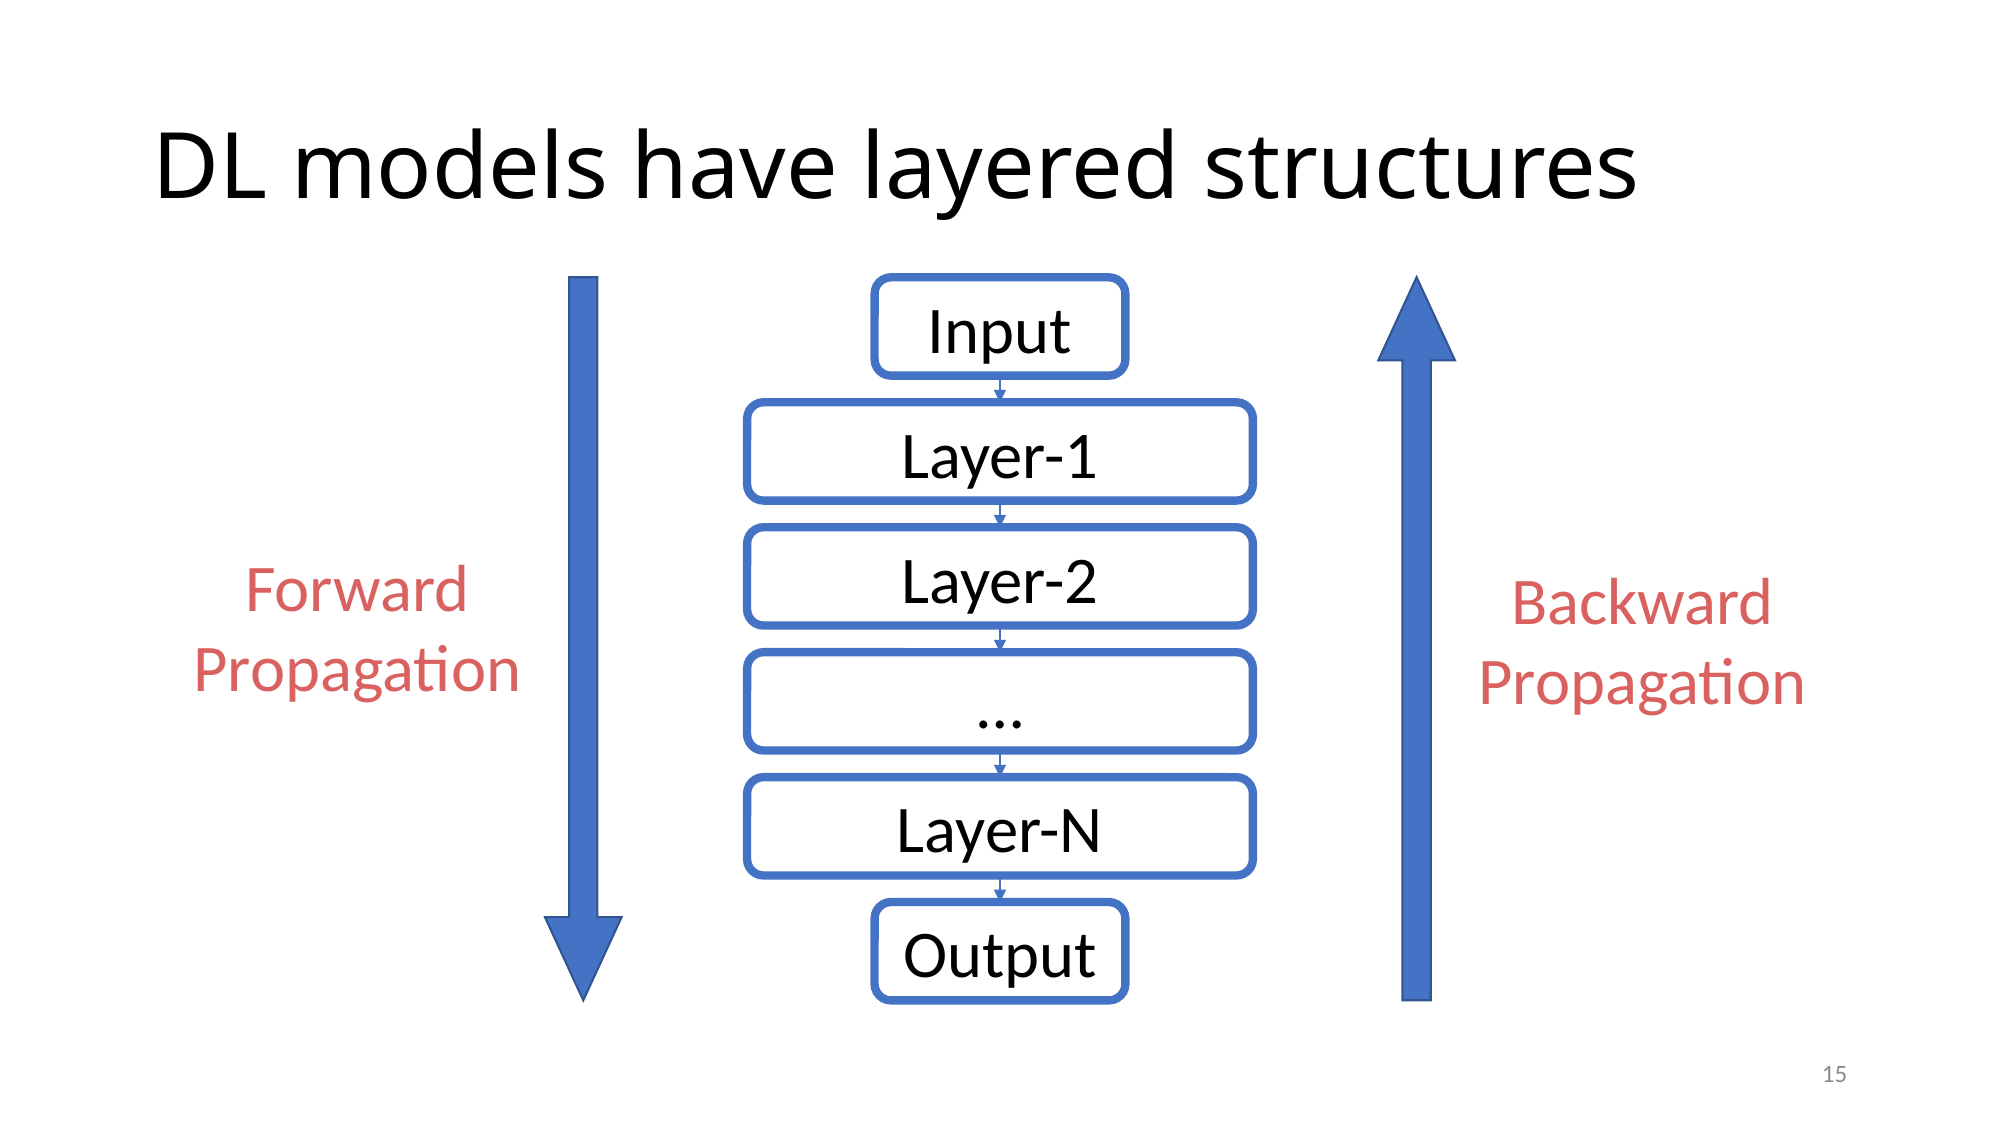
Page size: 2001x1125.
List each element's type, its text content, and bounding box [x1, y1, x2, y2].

text_box Output [873, 900, 1127, 1002]
text_box Backward Propagation [1454, 550, 1830, 726]
text_box [1376, 274, 1457, 1002]
text_box Forward Propagation [169, 537, 545, 712]
text_box Layer-1 [746, 401, 1254, 502]
text_box Layer-N [746, 776, 1254, 877]
text_box [543, 276, 624, 1003]
text_box … [746, 651, 1254, 752]
title DL models have layered structures [137, 59, 1863, 278]
text_box Layer-2 [746, 526, 1254, 627]
text_box Input [873, 276, 1127, 377]
slide_number 15 [1412, 1042, 1863, 1103]
